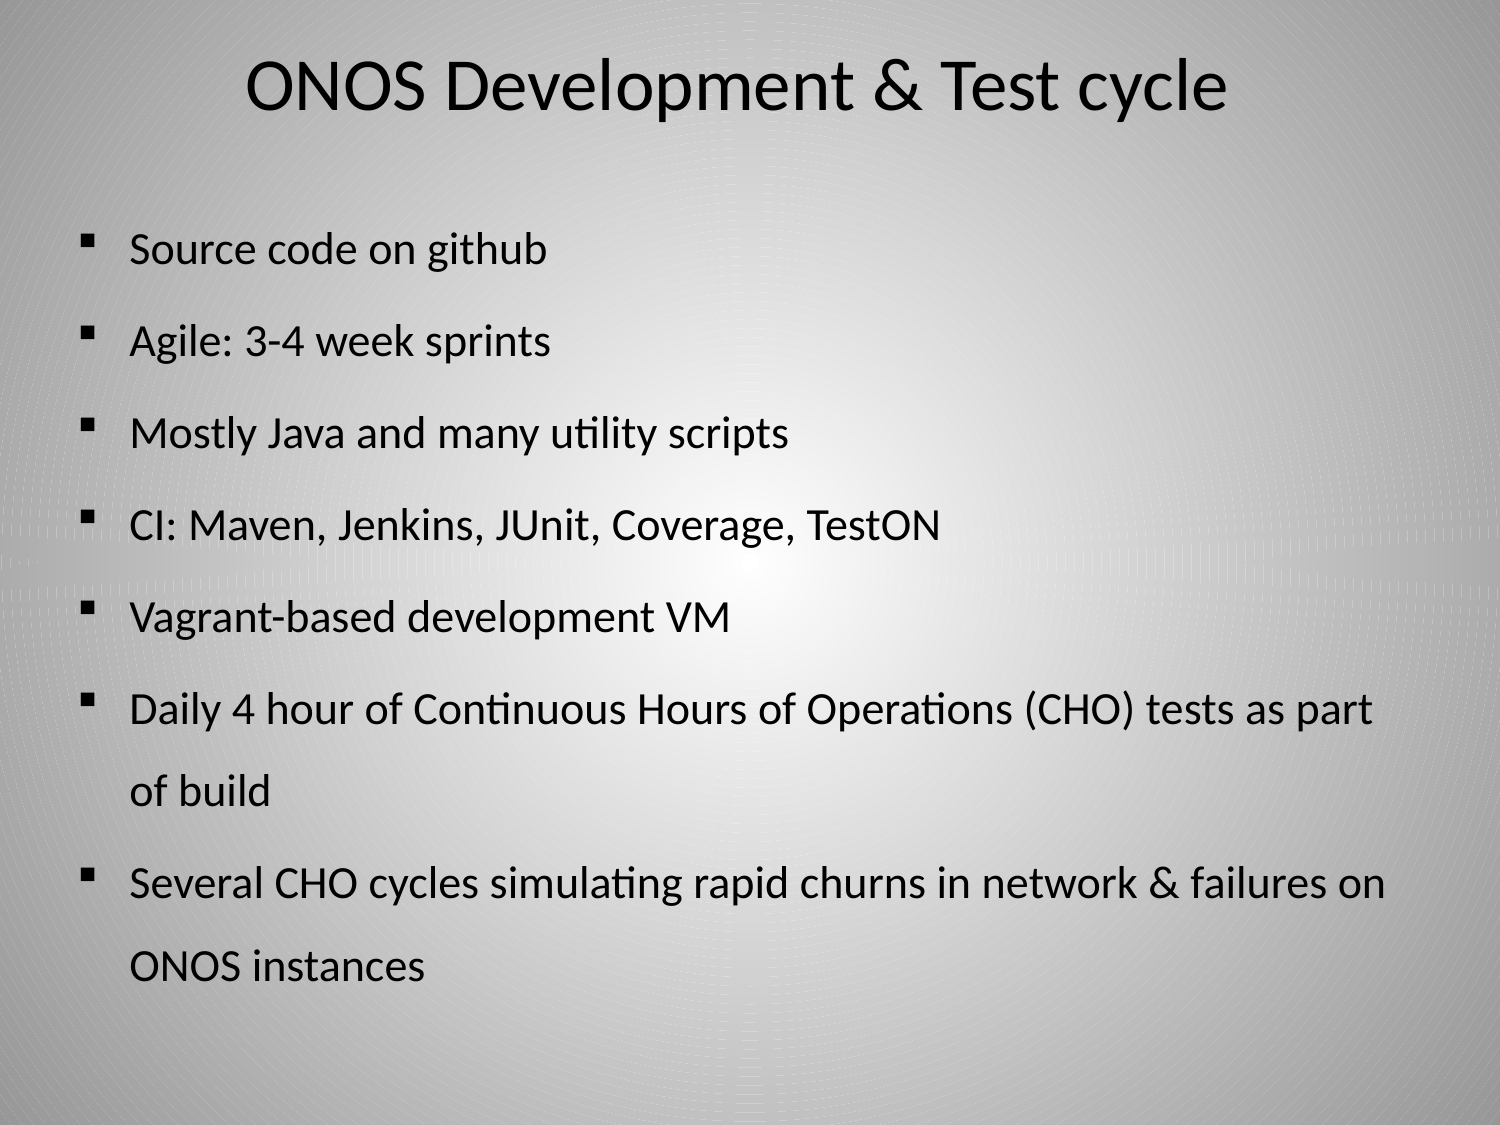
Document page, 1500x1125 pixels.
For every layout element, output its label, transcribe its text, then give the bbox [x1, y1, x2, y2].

title ONOS Development & Test cycle [99, 36, 1375, 124]
text_box Source code on github Agile: 3-4 week sprints Mostly Java and many utility scripts CI: Maven, Jenkins, JUnit, Coverage, TestON Vagrant-based development VM Daily 4 hour of Continuous Hours of Operations (CHO) tests as part of build Several CHO cycles simulating rapid churns in network & failures on ONOS instances [62, 184, 1413, 1002]
